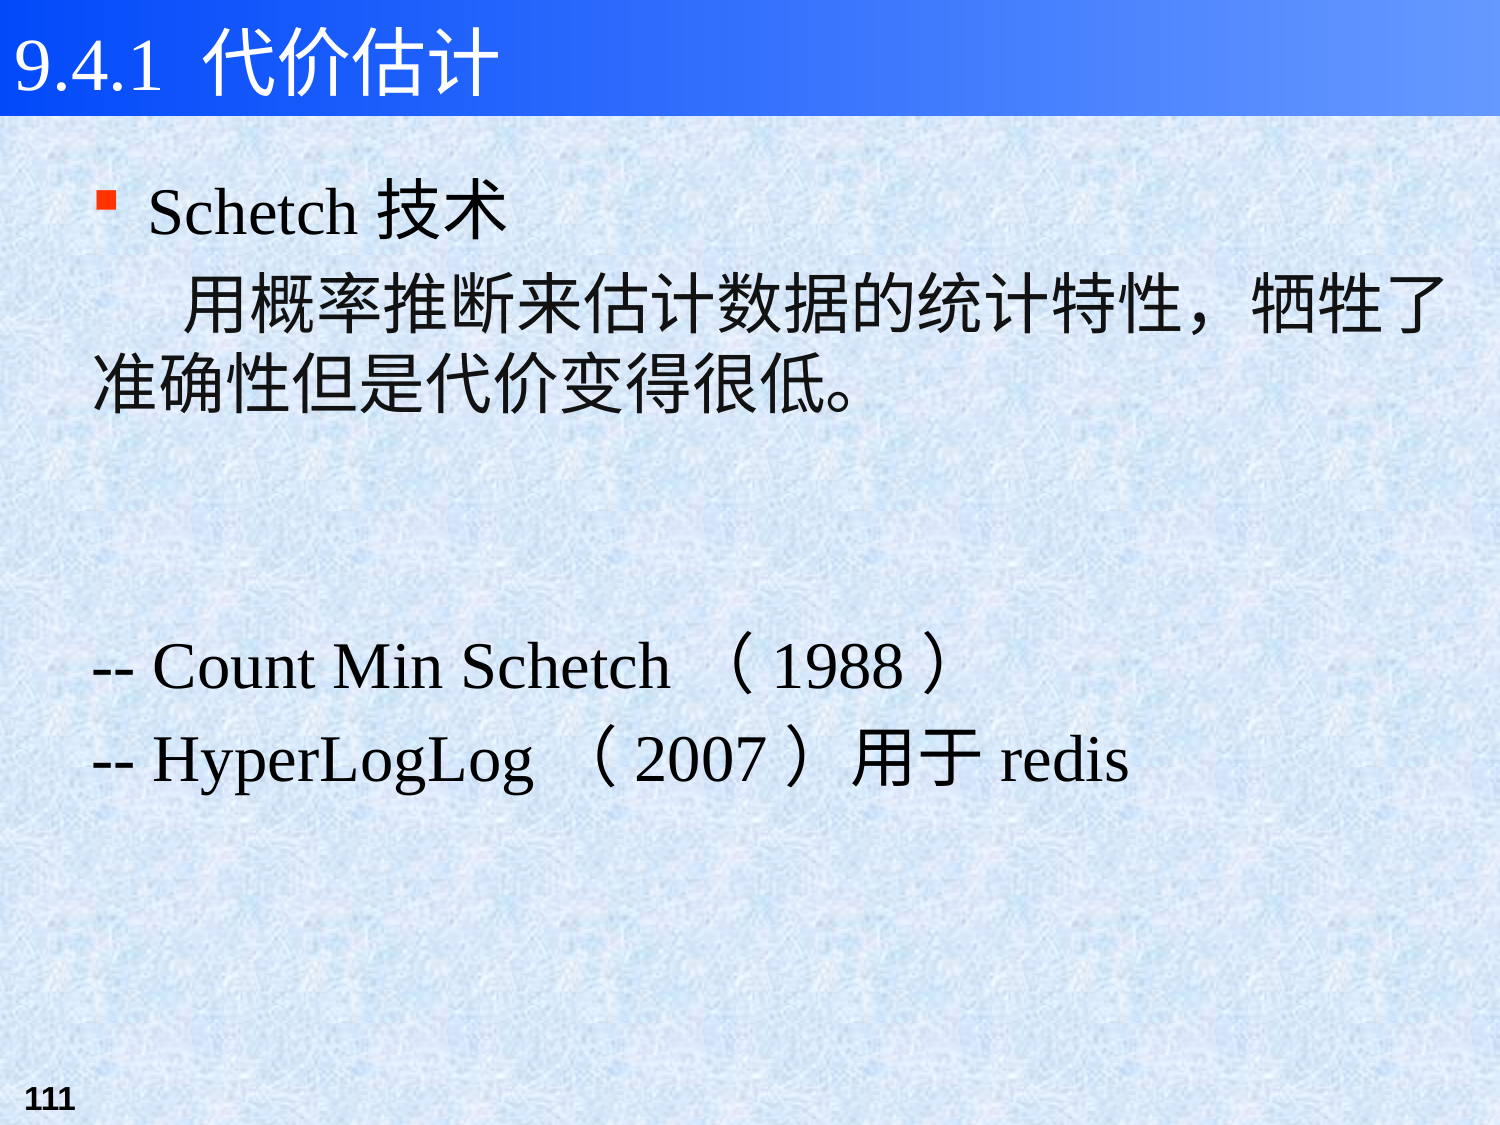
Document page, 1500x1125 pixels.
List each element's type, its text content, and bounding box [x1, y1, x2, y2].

picture [0, 116, 1500, 1125]
text_box 9.4.1 代价估计 [0, 7, 1152, 113]
list Schetch技术 用概率推断来估计数据的统计特性，牺牲了准确性但是代价变得很低。 -- Count Min Schetch（1988） -- HyperLogLog（2007）用于redis [76, 160, 1500, 1000]
